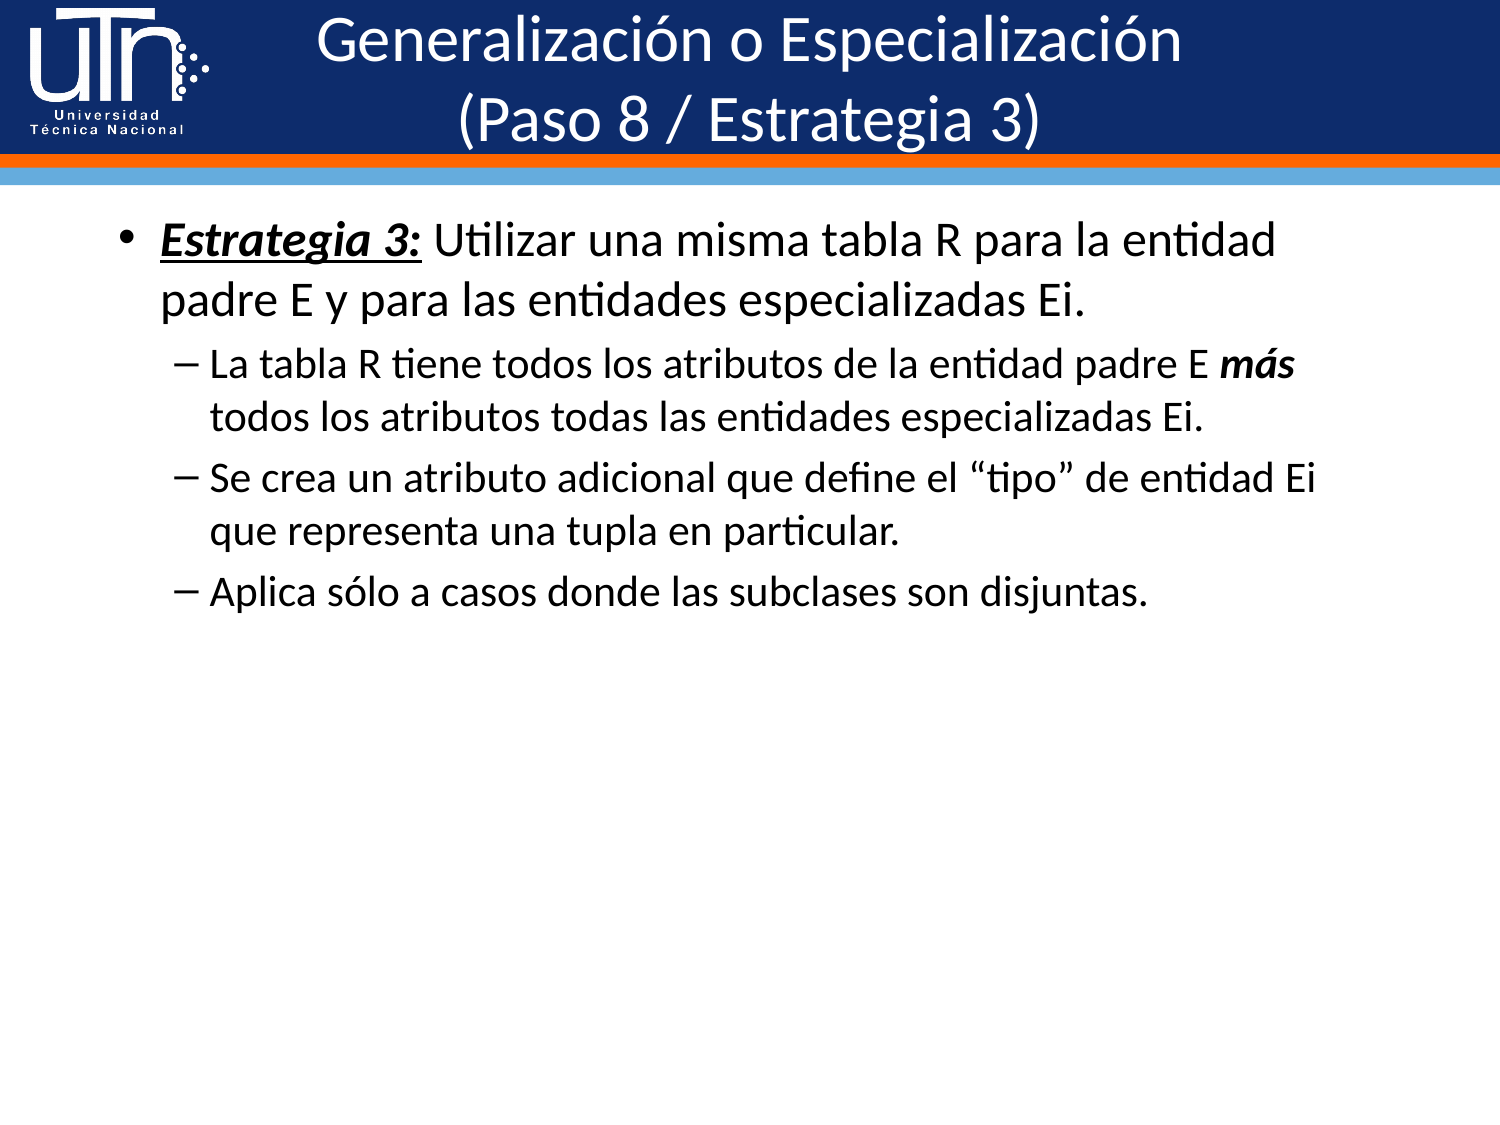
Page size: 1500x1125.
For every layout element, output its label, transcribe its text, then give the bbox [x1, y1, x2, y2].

list Estrategia 3: Utilizar una misma tabla R para la entidad padre E y para las entidades especializadas Ei. La tabla R tiene todos los atributos de la entidad padre E más todos los atributos todas las entidades especializadas Ei. Se crea un atributo adicional que define el “tipo” de entidad Ei que representa una tupla en particular. Aplica sólo a casos donde las subclases son disjuntas. [103, 198, 1397, 1012]
title Generalización o Especialización (Paso 8 / Estrategia 3) [0, 0, 1500, 154]
